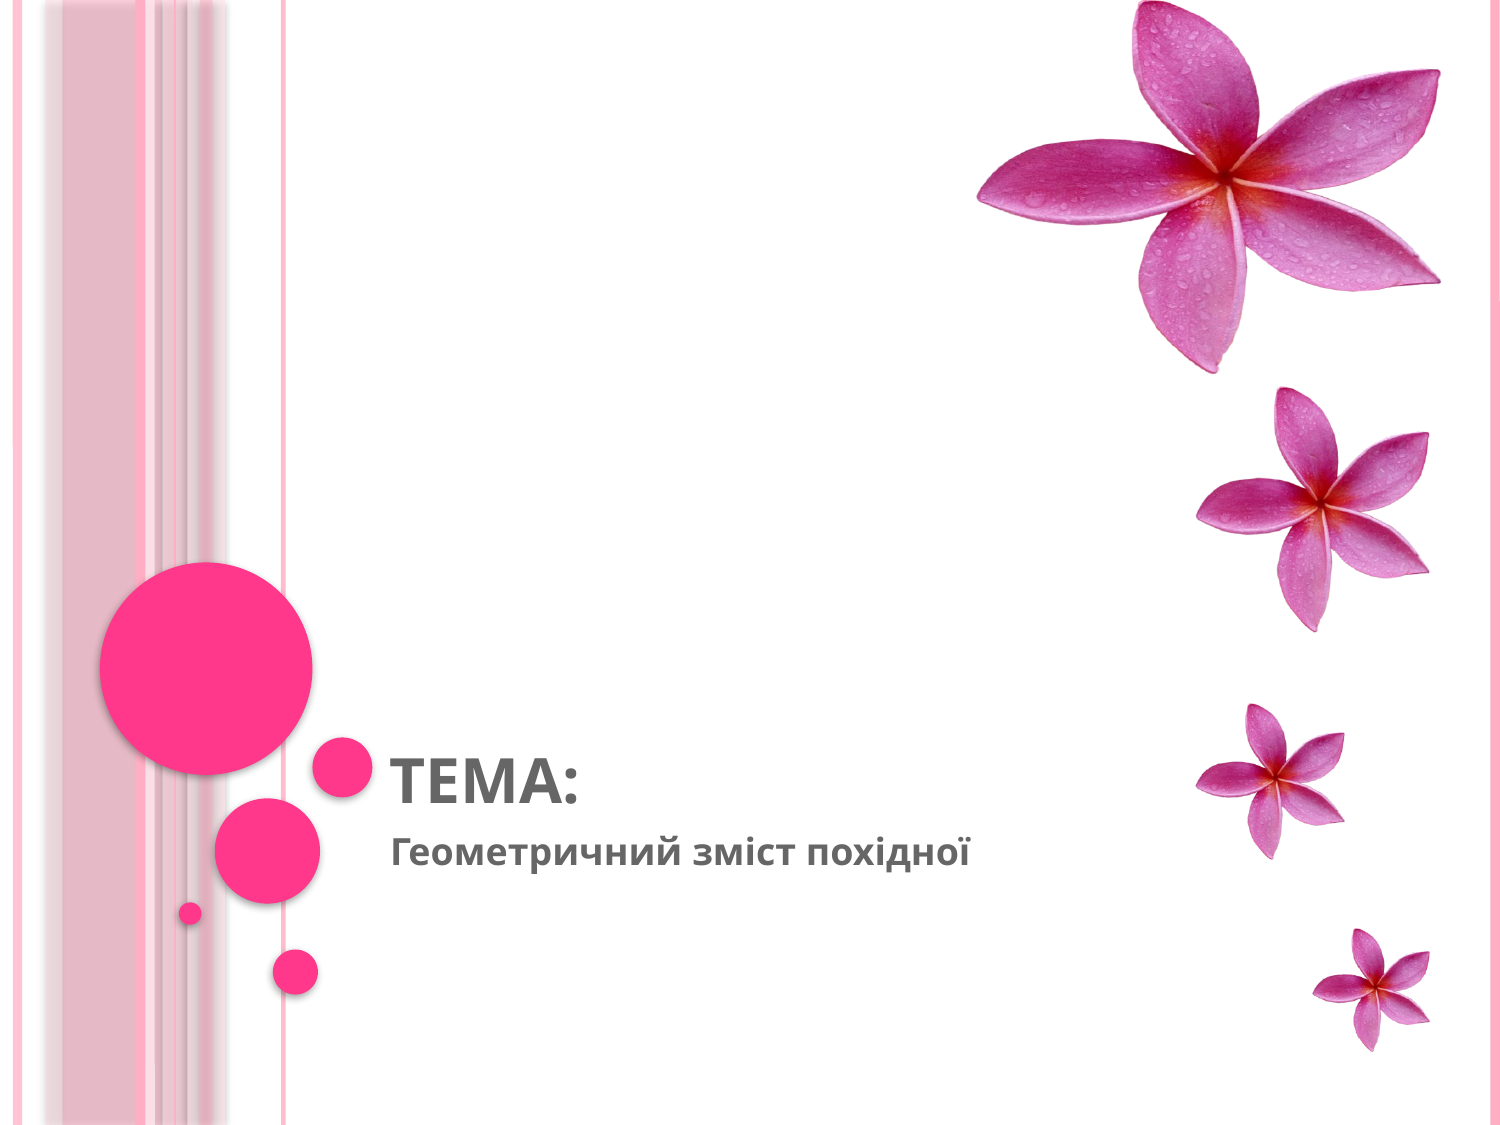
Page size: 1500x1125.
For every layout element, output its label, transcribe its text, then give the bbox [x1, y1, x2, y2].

subtitle Геометричний зміст похідної [374, 820, 1388, 1047]
picture [1194, 702, 1346, 861]
title Тема: [375, 512, 1388, 820]
picture [1311, 927, 1431, 1052]
picture [1194, 386, 1431, 634]
picture [975, 0, 1442, 376]
